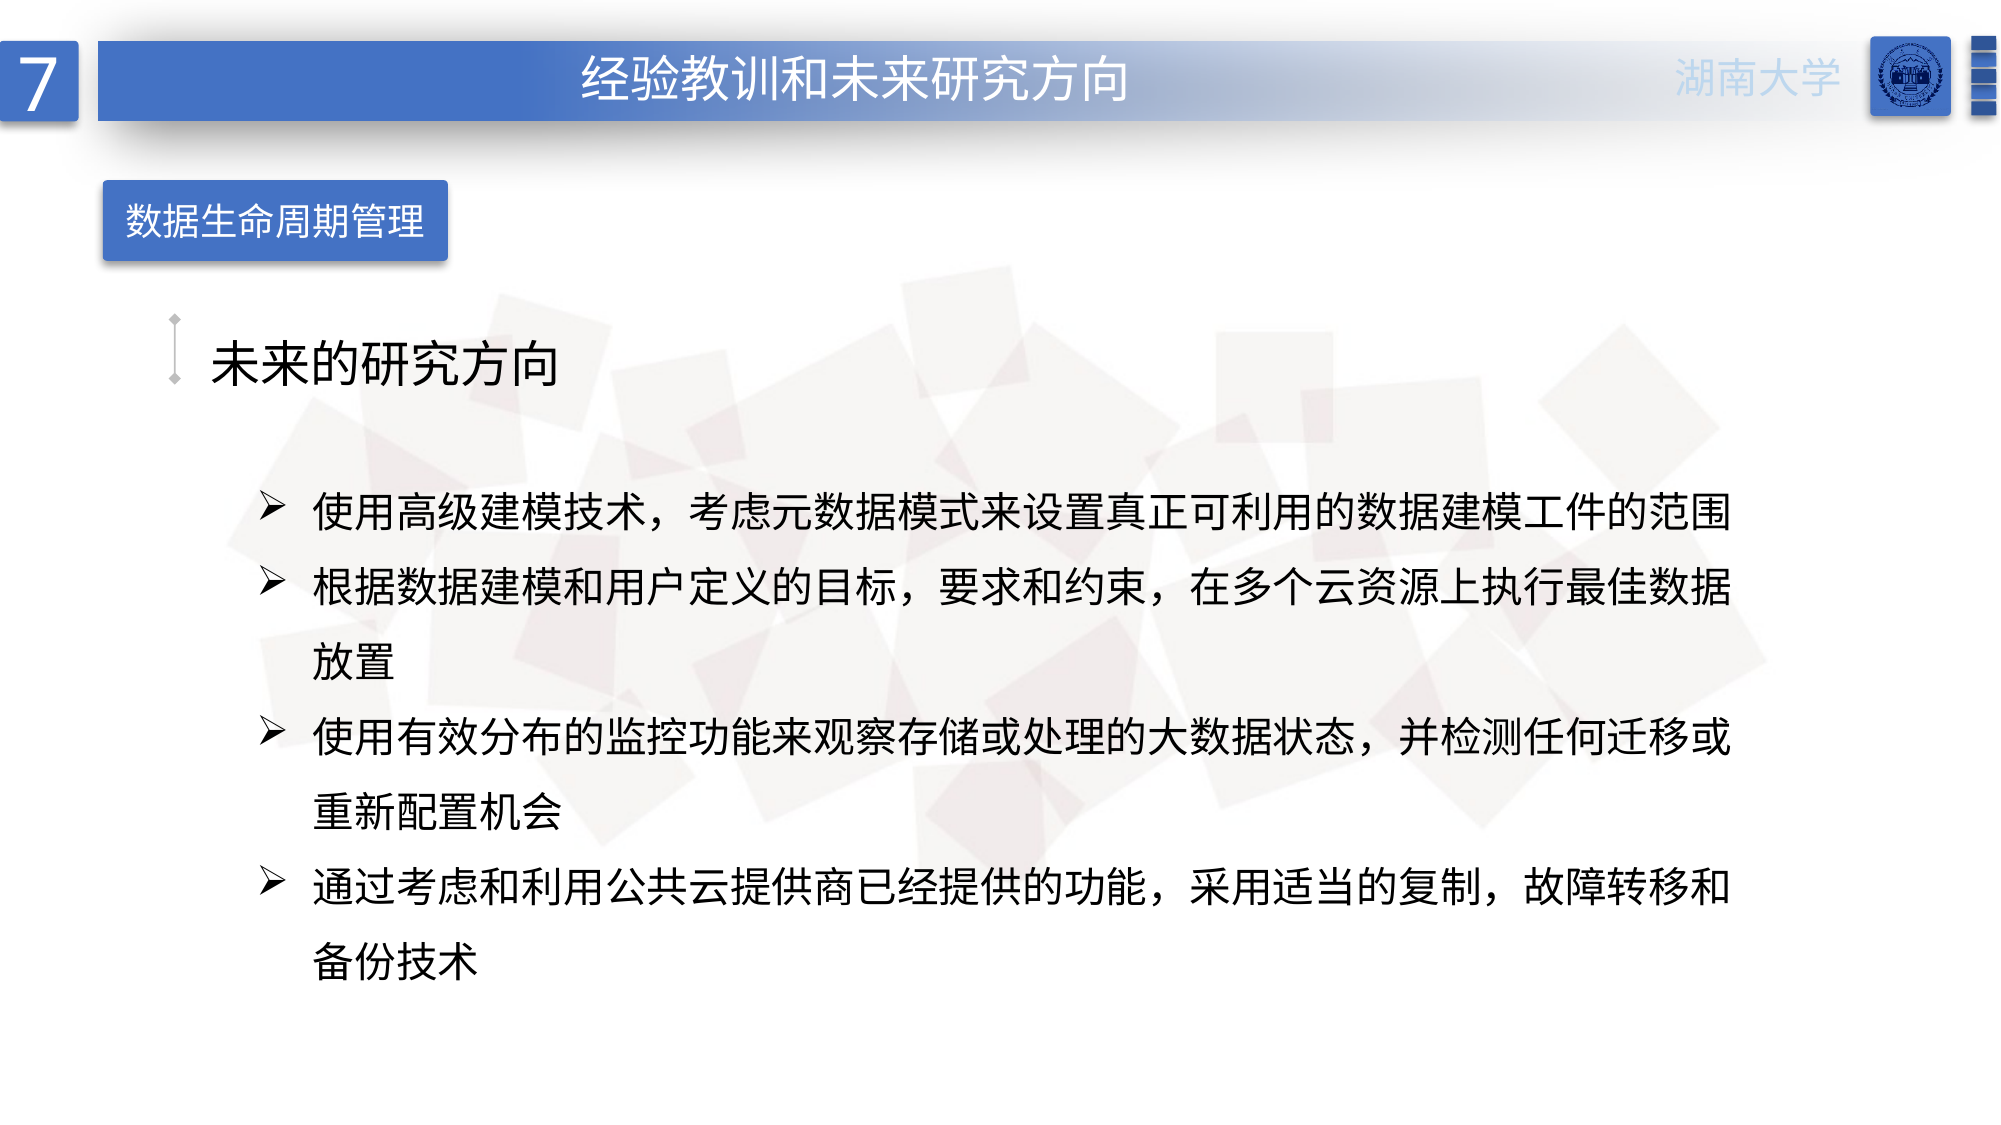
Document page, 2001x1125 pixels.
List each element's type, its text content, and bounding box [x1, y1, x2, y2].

text_box 使用高级建模技术，考虑元数据模式来设置真正可利用的数据建模工件的范围 根据数据建模和用户定义的目标，要求和约束，在多个云资源上执行最佳数据放置 使用有效分布的监控功能来观察存储或处理的大数据状态，并检测任何迁移或重新配置机会 通过考虑和利用公共云提供商已经提供的功能，采用适当的复制，故障转移和备份技术 [241, 453, 1764, 993]
text_box 数据生命周期管理 [101, 179, 449, 262]
text_box 经验教训和未来研究方向 [565, 40, 1158, 116]
text_box 未来的研究方向 [195, 306, 576, 400]
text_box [1649, 35, 1997, 116]
picture [0, 0, 2001, 1125]
text_box 7 [0, 39, 80, 123]
text_box [1953, 116, 1967, 122]
text_box [97, 40, 1866, 122]
